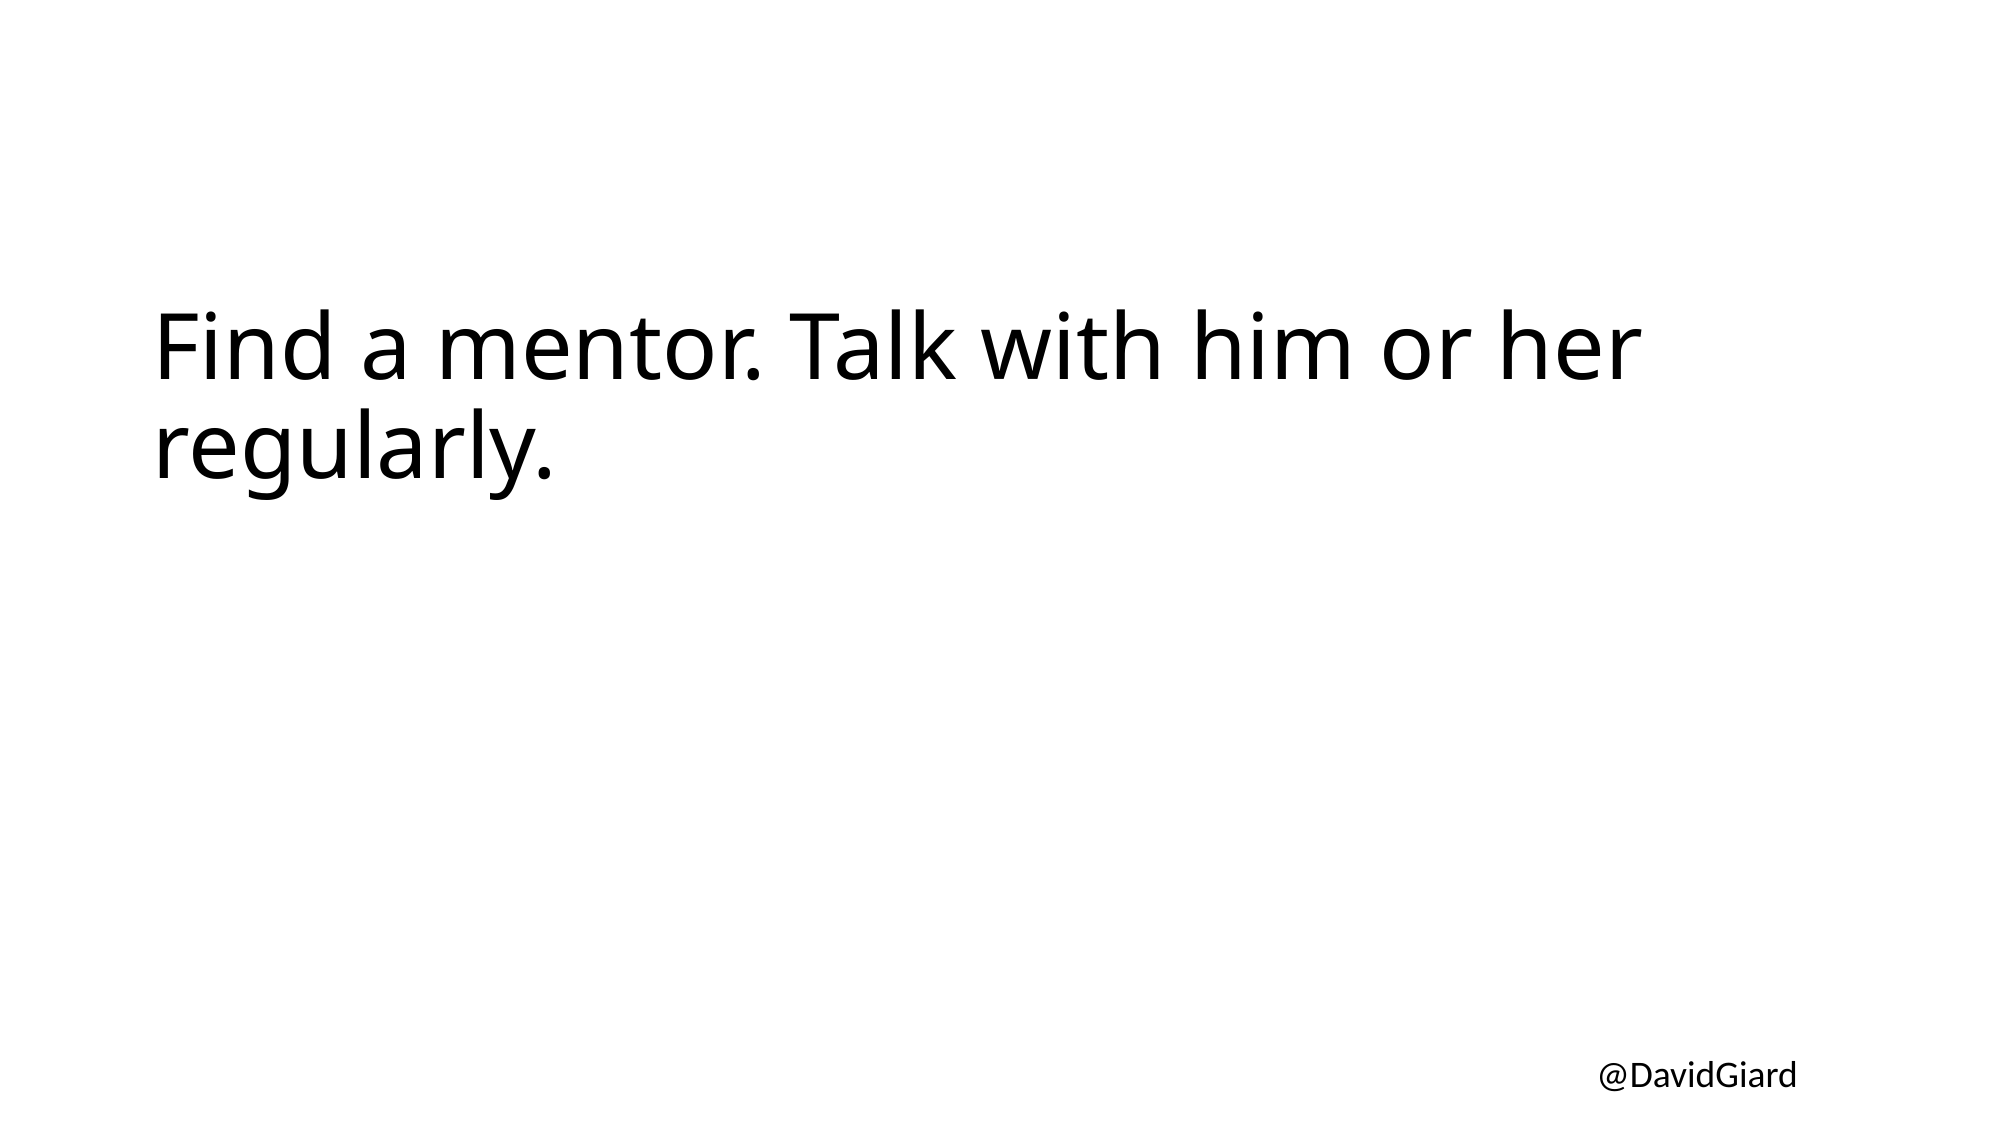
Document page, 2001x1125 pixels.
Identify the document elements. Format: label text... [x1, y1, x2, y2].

title Find a mentor. Talk with him or her regularly. [137, 290, 1863, 508]
